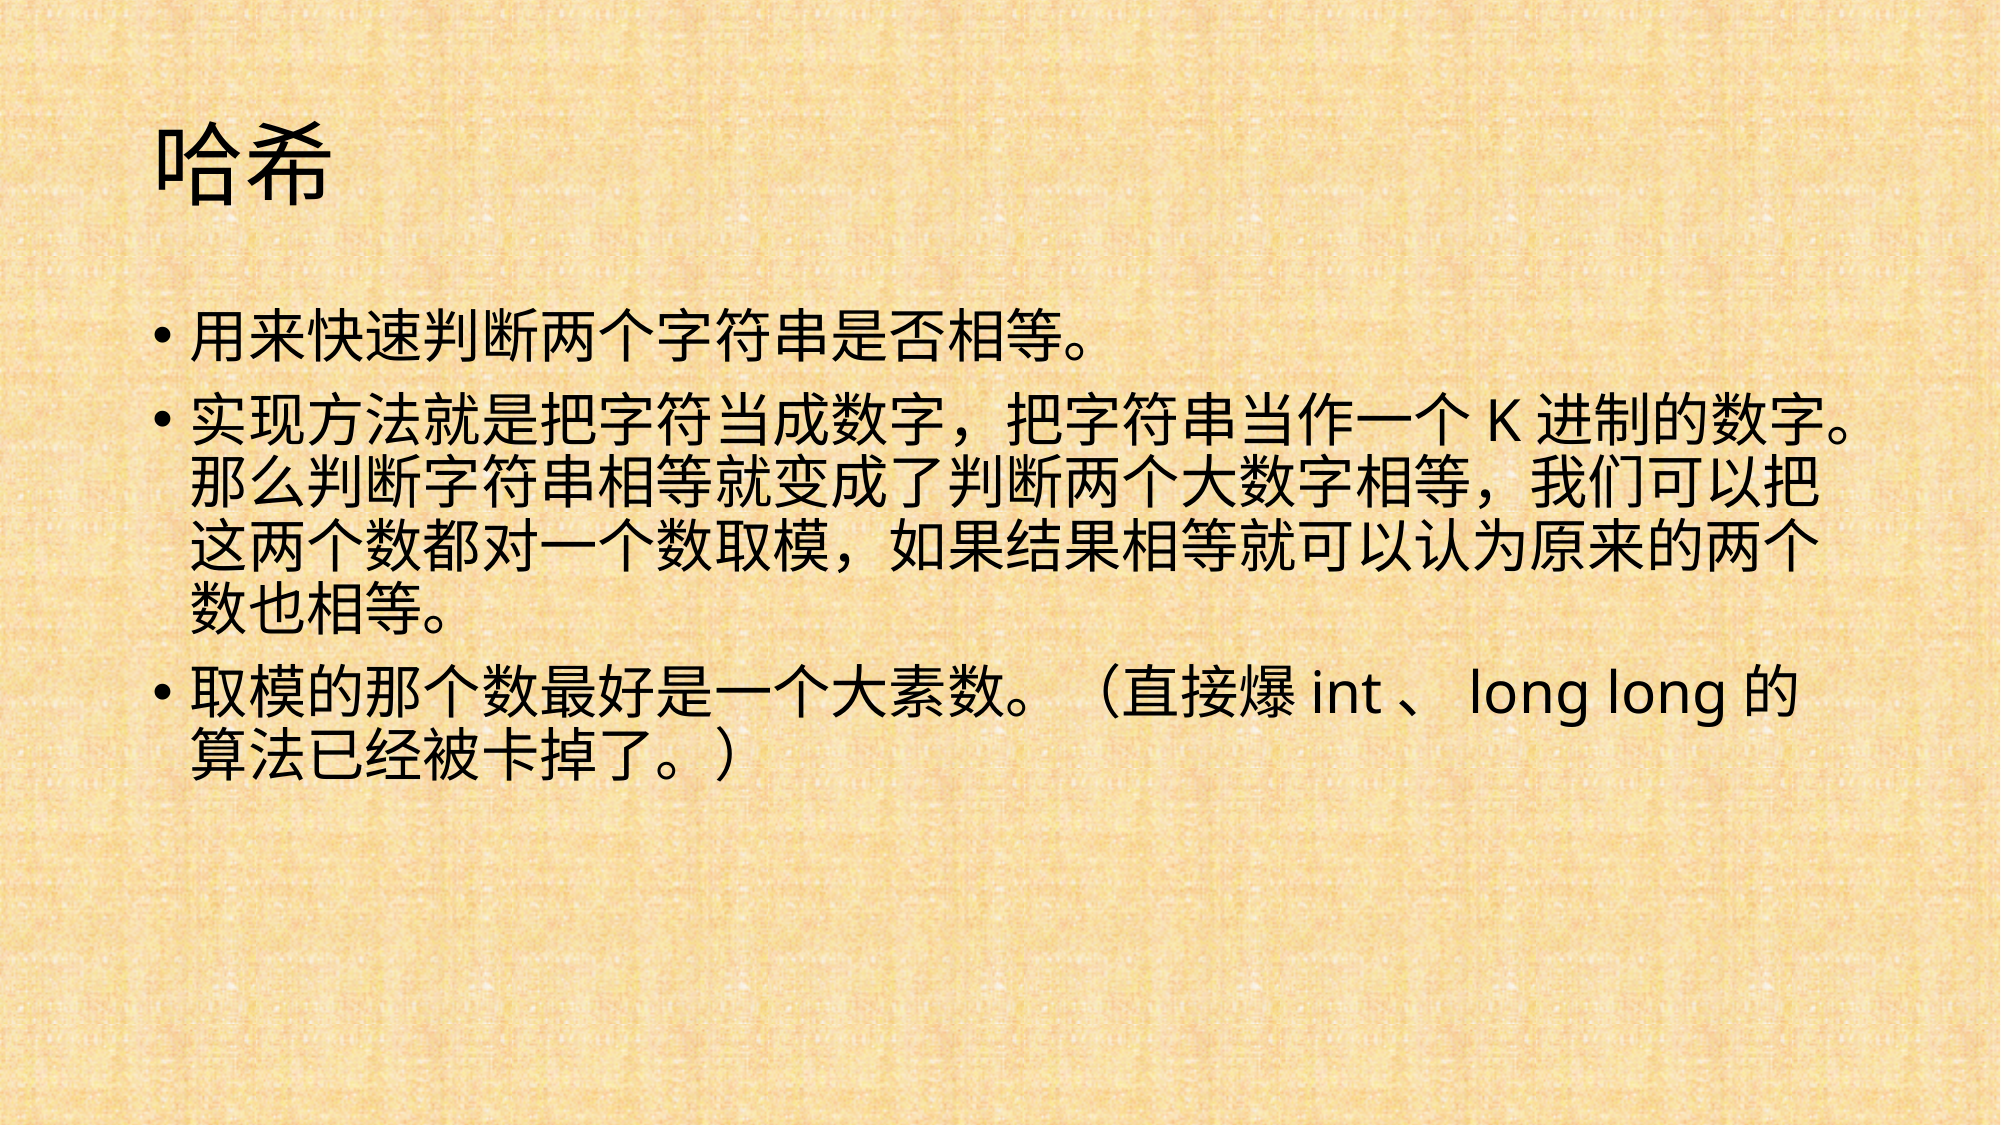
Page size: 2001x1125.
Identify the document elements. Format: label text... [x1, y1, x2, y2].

title 哈希 [137, 59, 1863, 278]
picture [0, 0, 2001, 1125]
list 用来快速判断两个字符串是否相等。 实现方法就是把字符当成数字，把字符串当作一个K进制的数字。那么判断字符串相等就变成了判断两个大数字相等，我们可以把这两个数都对一个数取模，如果结果相等就可以认为原来的两个数也相等。 取模的那个数最好是一个大素数。（直接爆int、long long的算法已经被卡掉了。） [137, 299, 1863, 1014]
